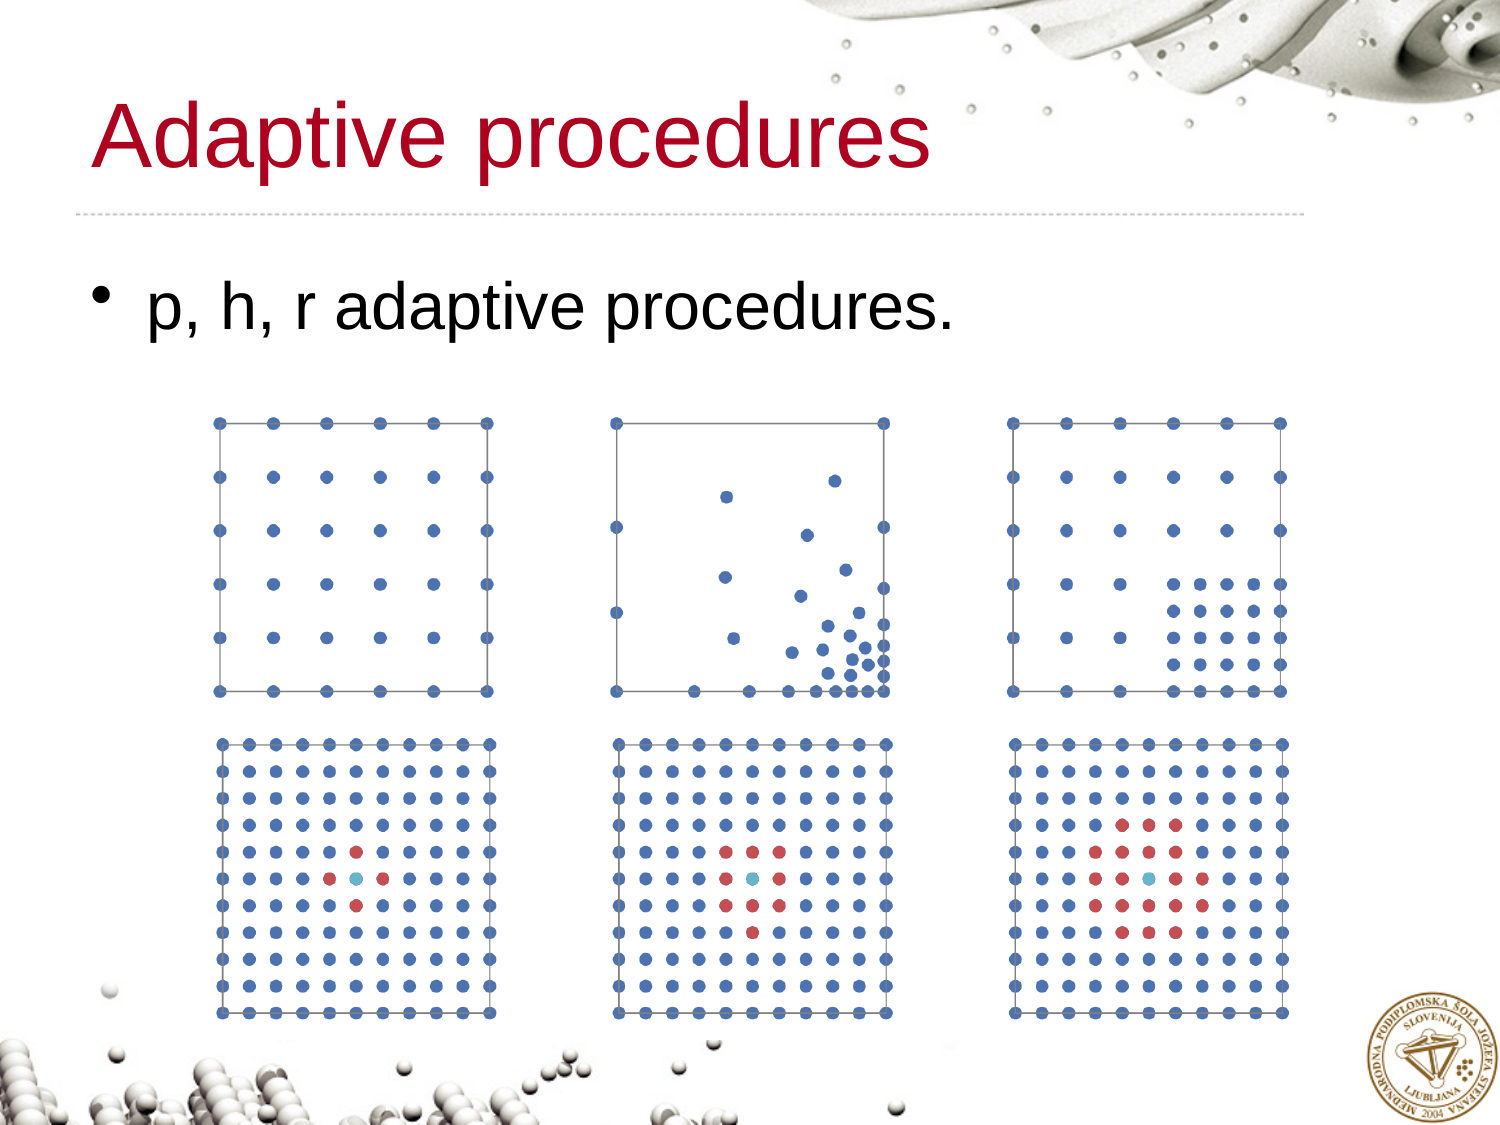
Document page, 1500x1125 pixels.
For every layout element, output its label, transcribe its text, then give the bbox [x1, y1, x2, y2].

picture [1364, 989, 1500, 1125]
title Adaptive procedures [76, 66, 1306, 197]
picture [76, 207, 1304, 221]
picture [797, 0, 1500, 132]
picture [194, 408, 1306, 716]
list p, h, r adaptive procedures. [75, 255, 1329, 1005]
picture [0, 727, 1308, 1125]
